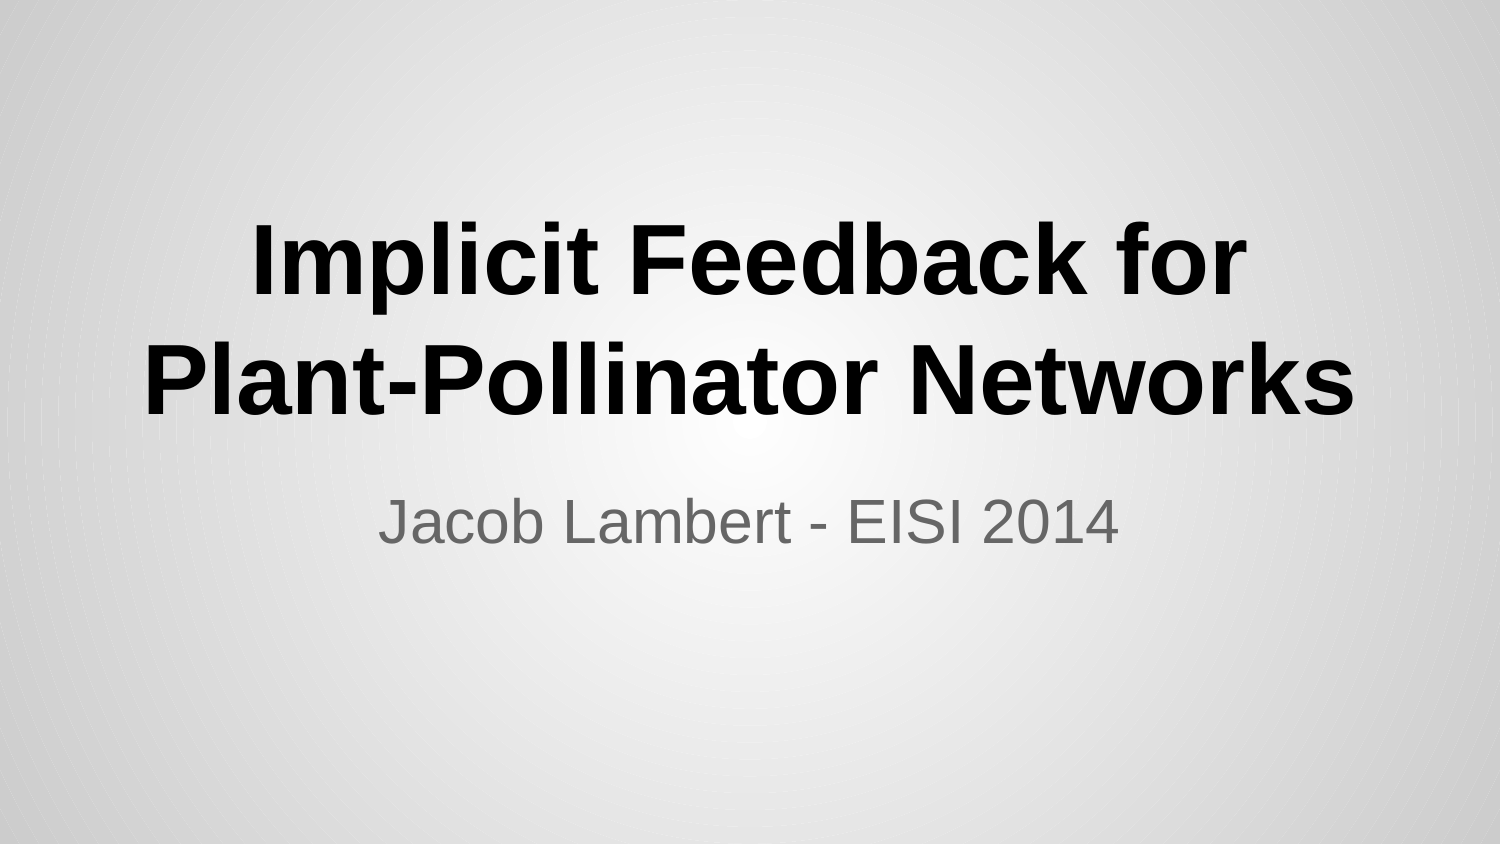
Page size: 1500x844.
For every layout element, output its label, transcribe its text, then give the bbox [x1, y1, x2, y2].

title Implicit Feedback for Plant-Pollinator Networks [112, 259, 1388, 450]
subtitle Jacob Lambert - EISI 2014 [112, 465, 1388, 595]
